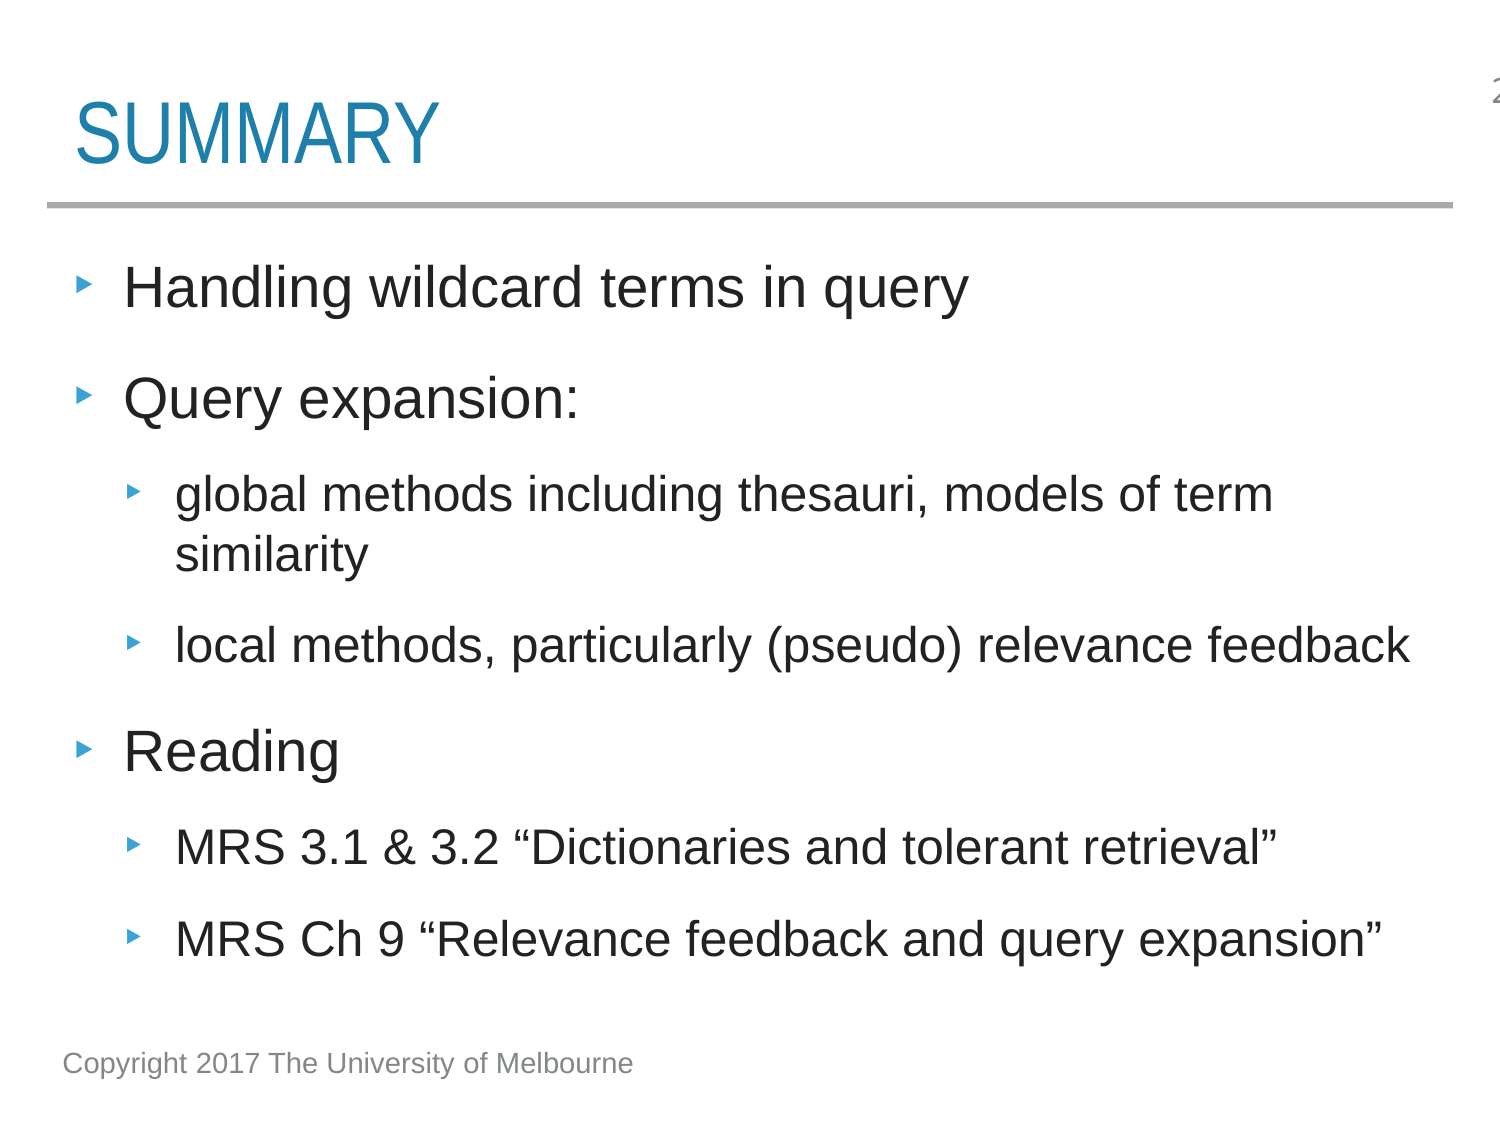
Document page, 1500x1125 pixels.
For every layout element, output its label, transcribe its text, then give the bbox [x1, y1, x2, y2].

list Handling wildcard terms in query Query expansion: global methods including thesauri, models of term similarity local methods, particularly (pseudo) relevance feedback Reading MRS 3.1 & 3.2 “Dictionaries and tolerant retrieval” MRS Ch 9 “Relevance feedback and query expansion” [63, 240, 1471, 1067]
title Summary [65, 0, 1474, 190]
